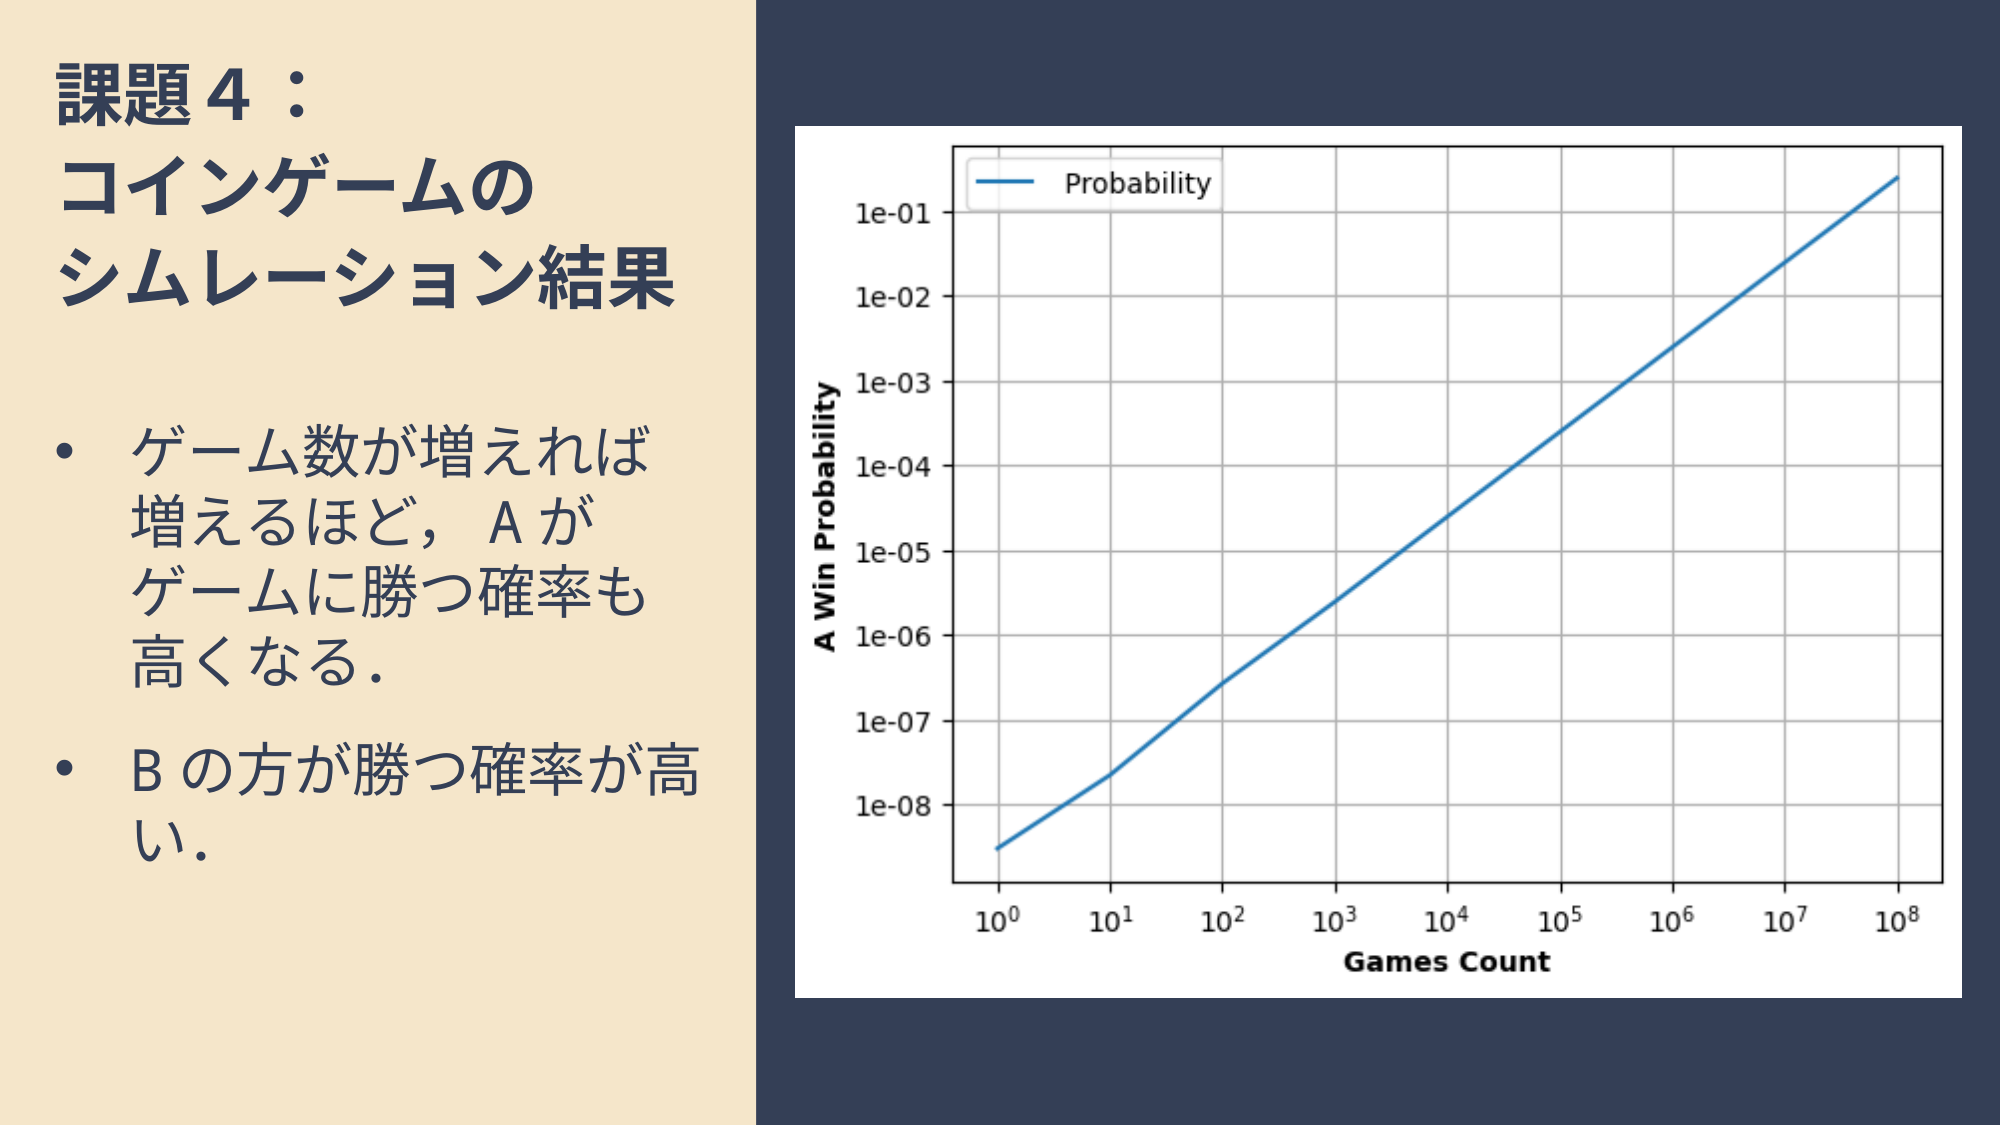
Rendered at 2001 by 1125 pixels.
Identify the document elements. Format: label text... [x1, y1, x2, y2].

picture [795, 126, 1962, 998]
text_box [0, 0, 757, 1125]
text_box 課題４： コインゲームの シムレーション結果 [39, 35, 721, 325]
text_box ゲーム数が増えれば増えるほど，Aがゲームに勝つ確率も高くなる． [39, 408, 721, 703]
text_box Bの方が勝つ確率が高い． [39, 725, 721, 881]
